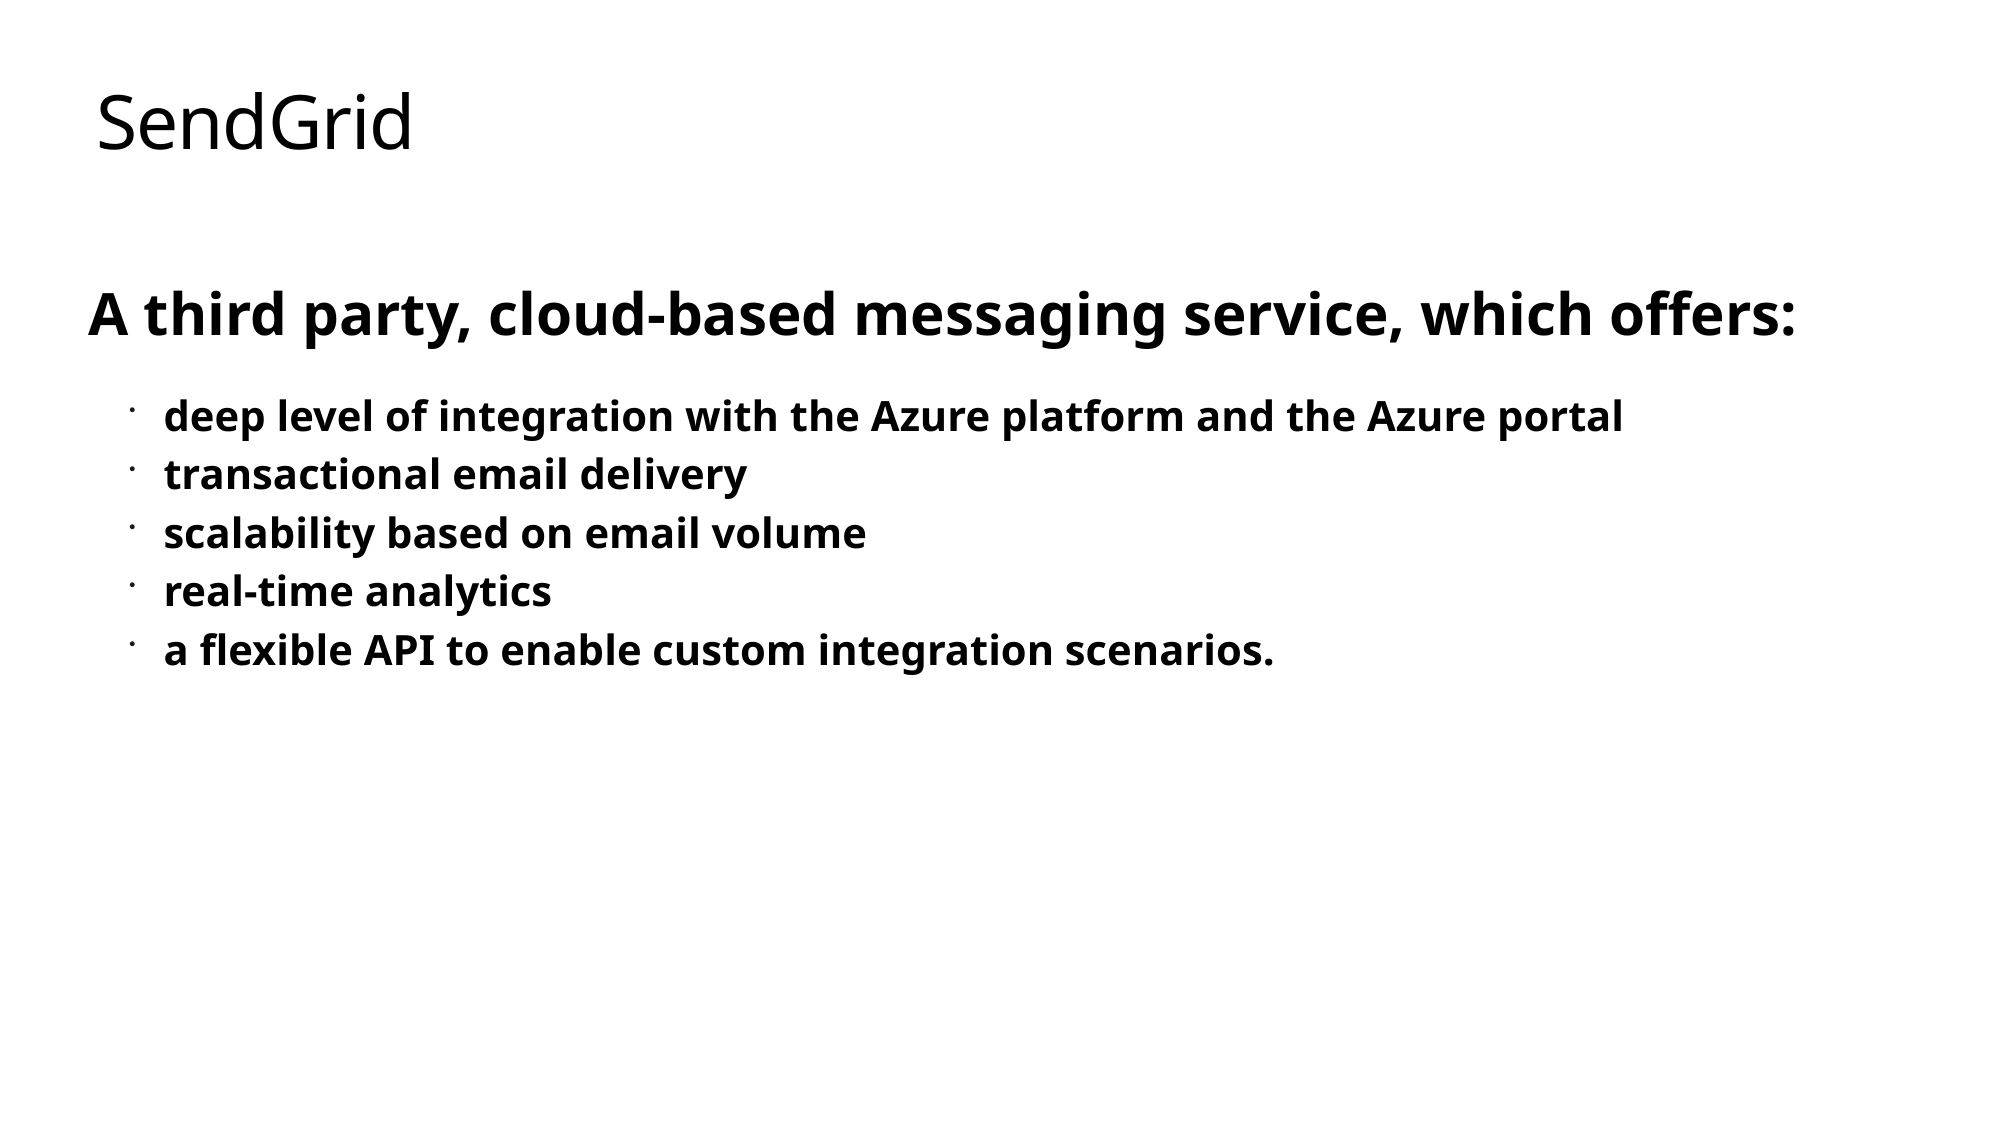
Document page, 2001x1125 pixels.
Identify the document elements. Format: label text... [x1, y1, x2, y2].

list A third party, cloud-based messaging service, which offers: deep level of integration with the Azure platform and the Azure portal transactional email delivery scalability based on email volume real-time analytics a flexible API to enable custom integration scenarios. [88, 276, 1896, 693]
title SendGrid [96, 75, 1904, 166]
